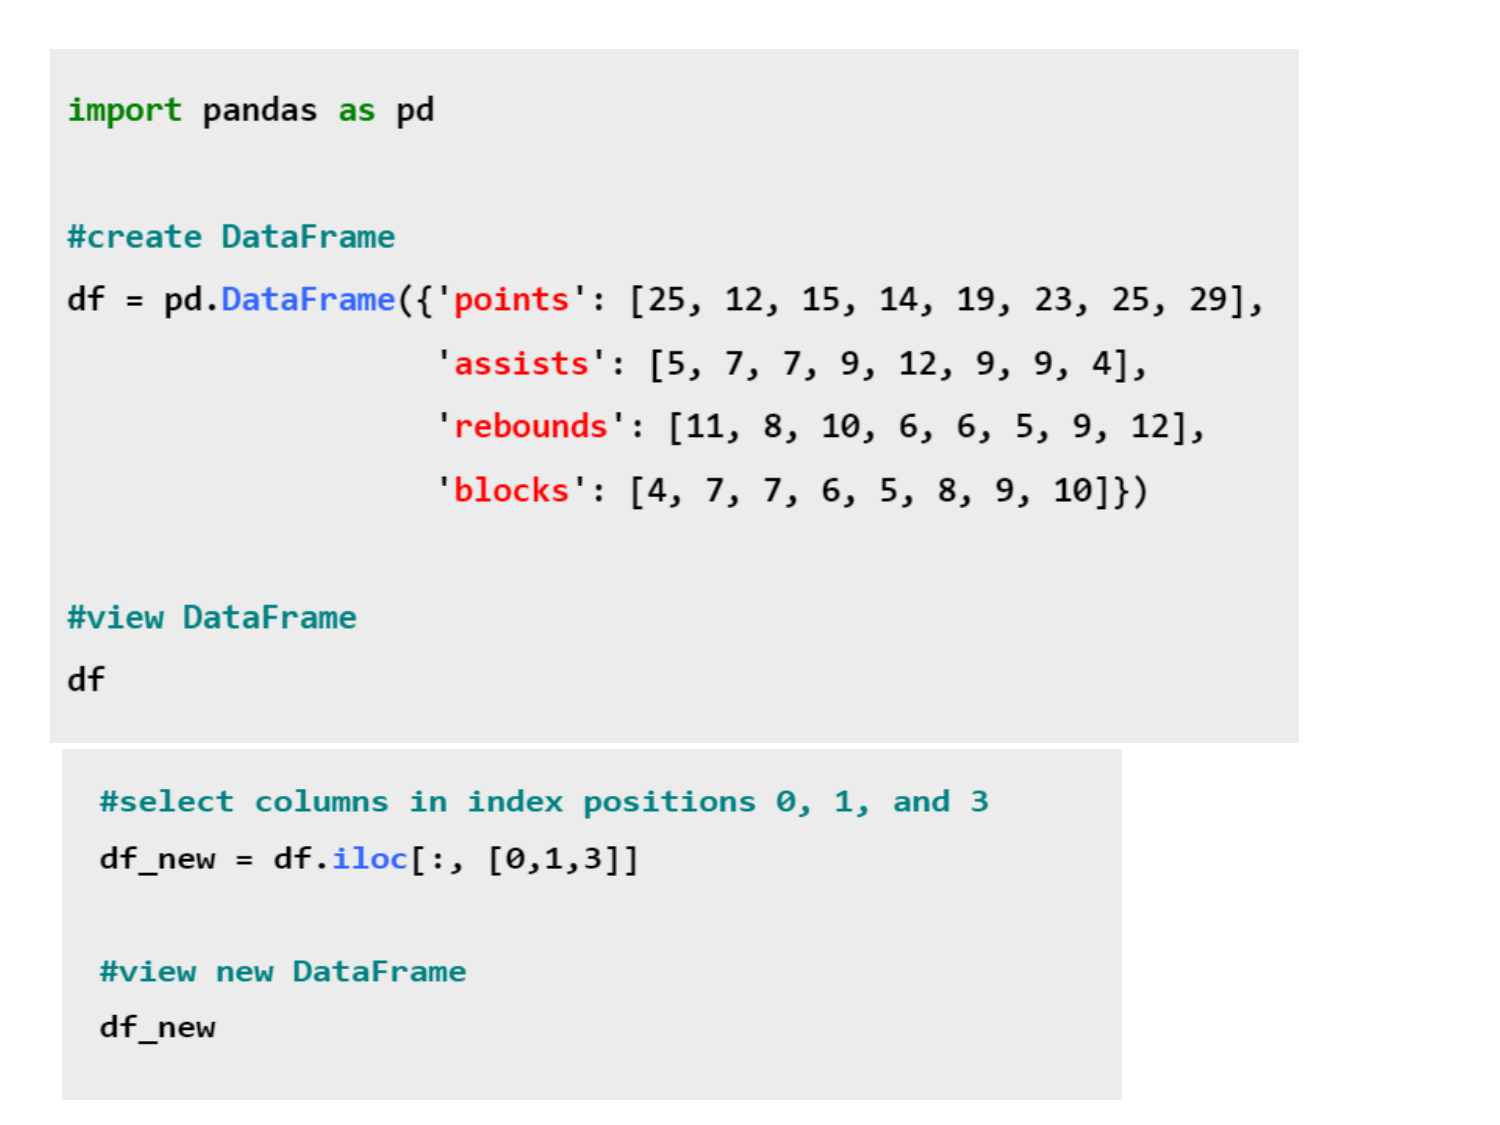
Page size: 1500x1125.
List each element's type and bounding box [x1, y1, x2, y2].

picture [62, 749, 1123, 1101]
picture [49, 49, 1299, 743]
